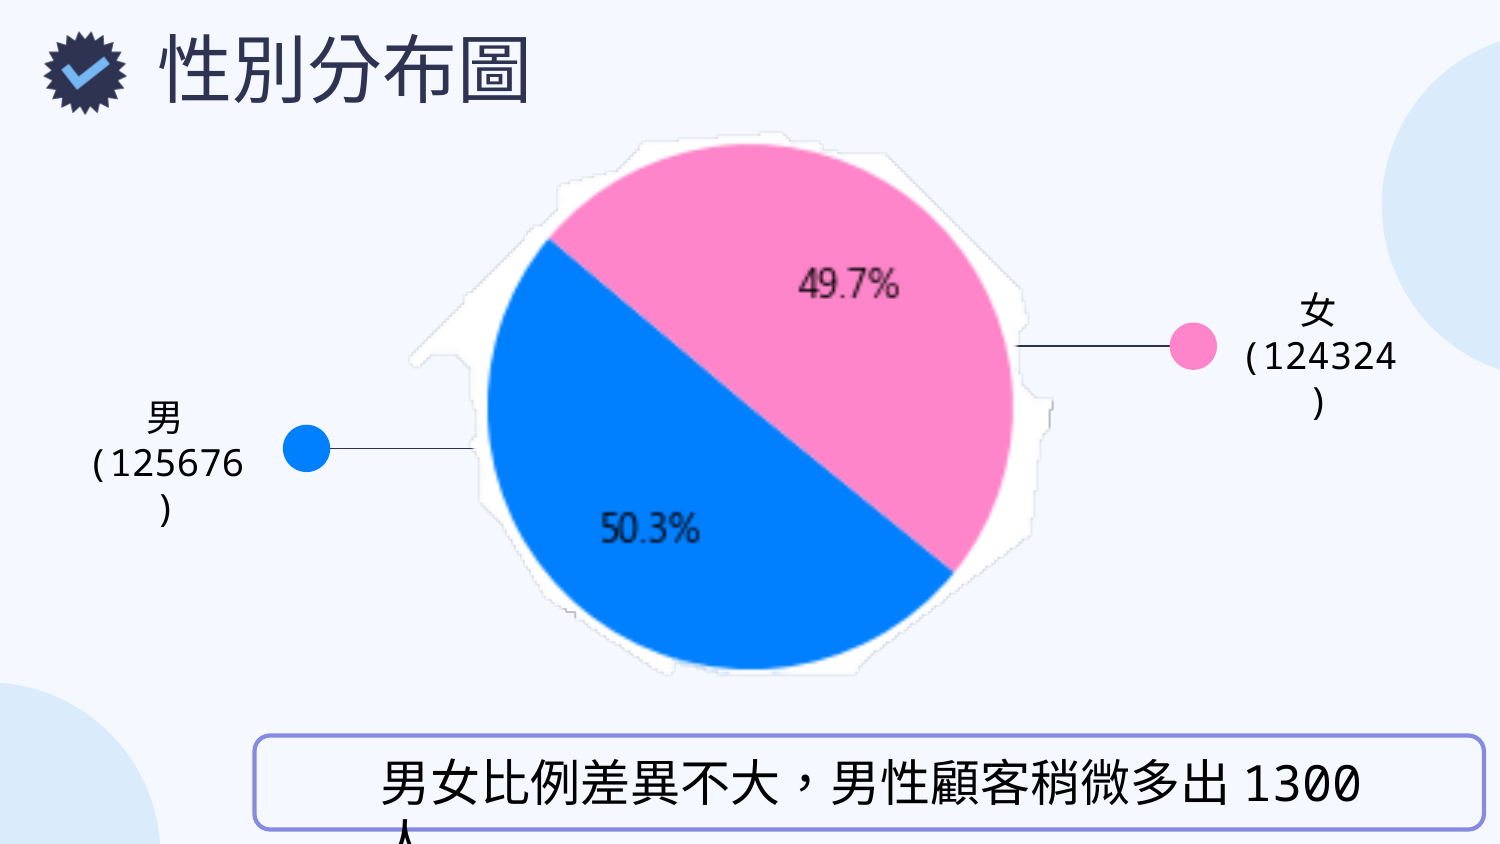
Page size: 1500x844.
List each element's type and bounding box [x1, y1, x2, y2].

text_box [42, 15, 58, 122]
text_box [63, 5, 1421, 758]
text_box [254, 735, 1485, 830]
